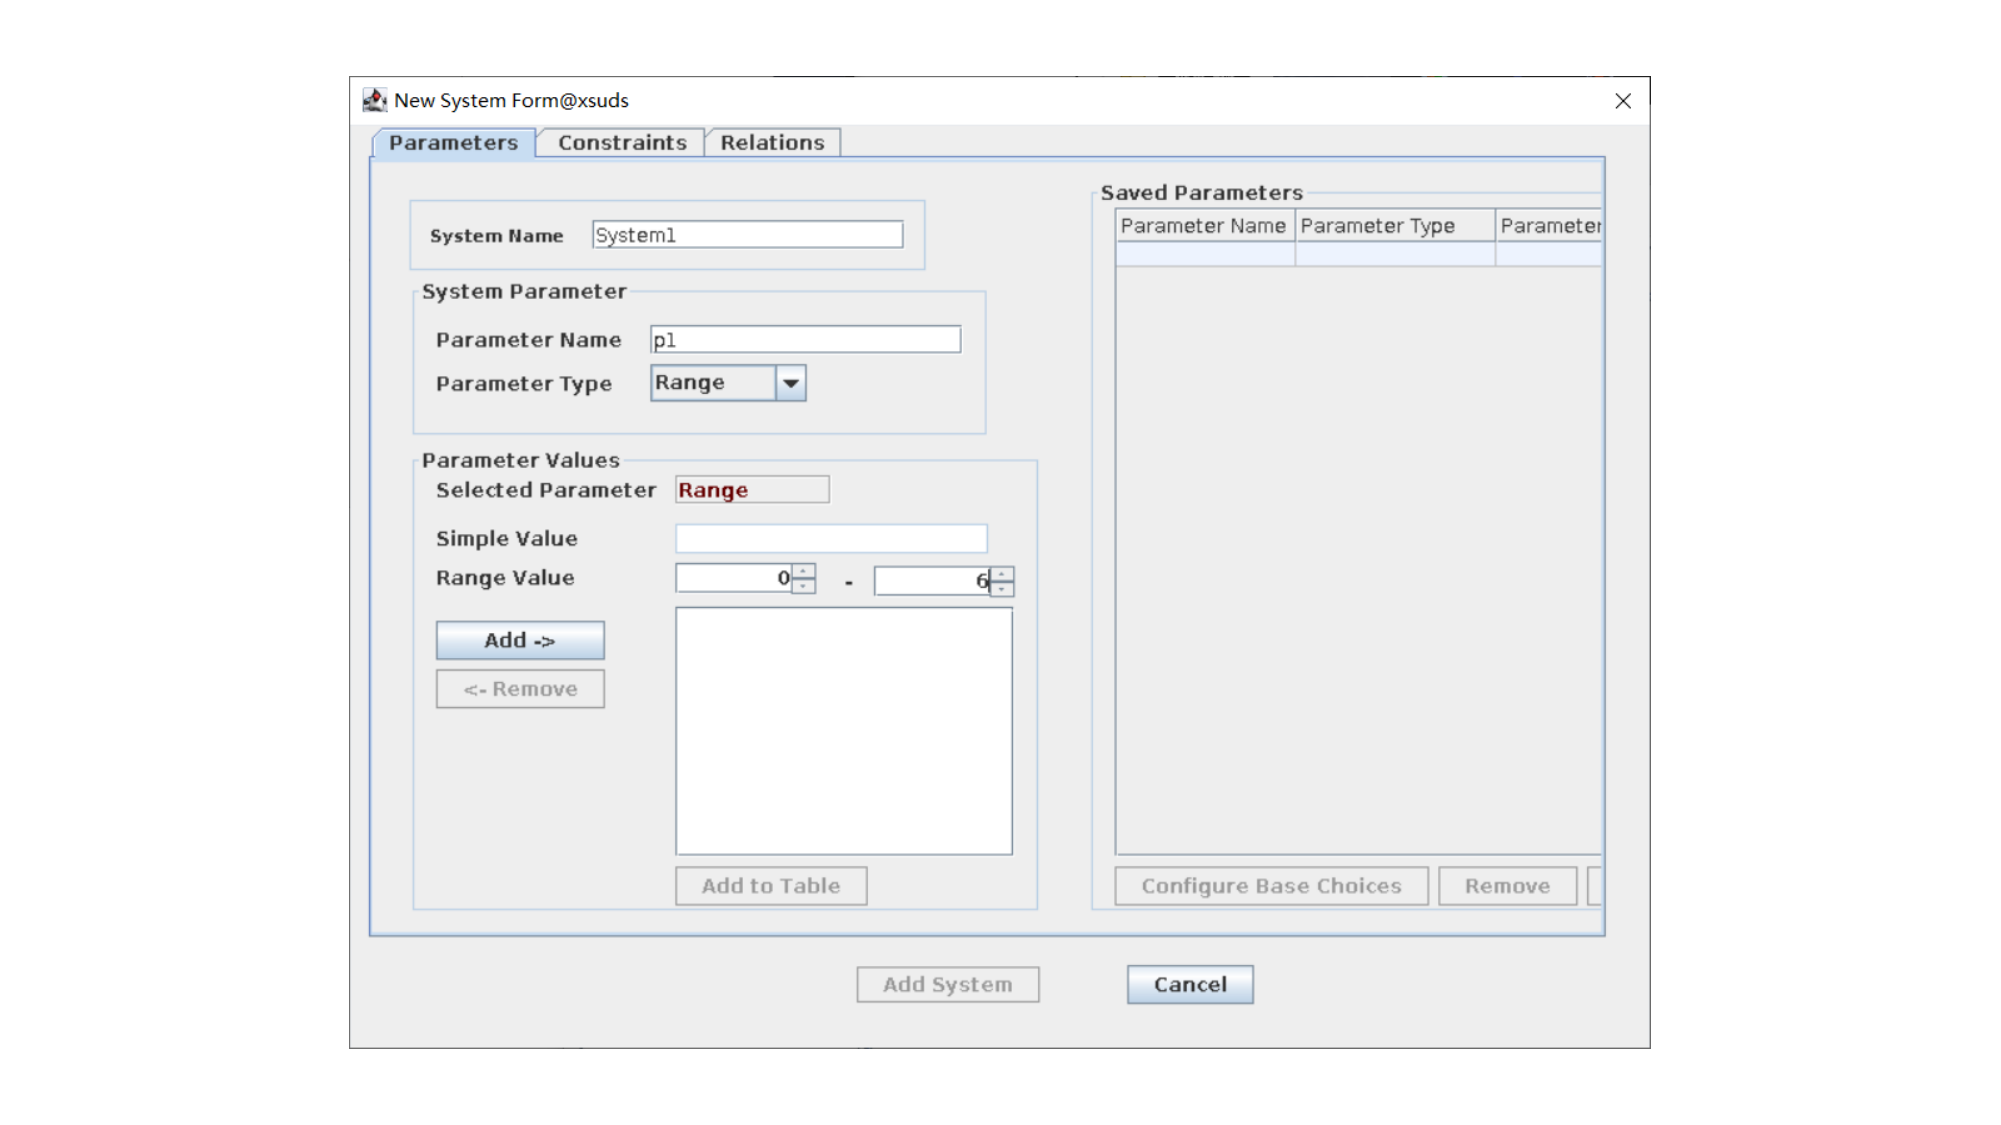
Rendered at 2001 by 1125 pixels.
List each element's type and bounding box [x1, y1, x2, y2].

picture [349, 76, 1651, 1049]
